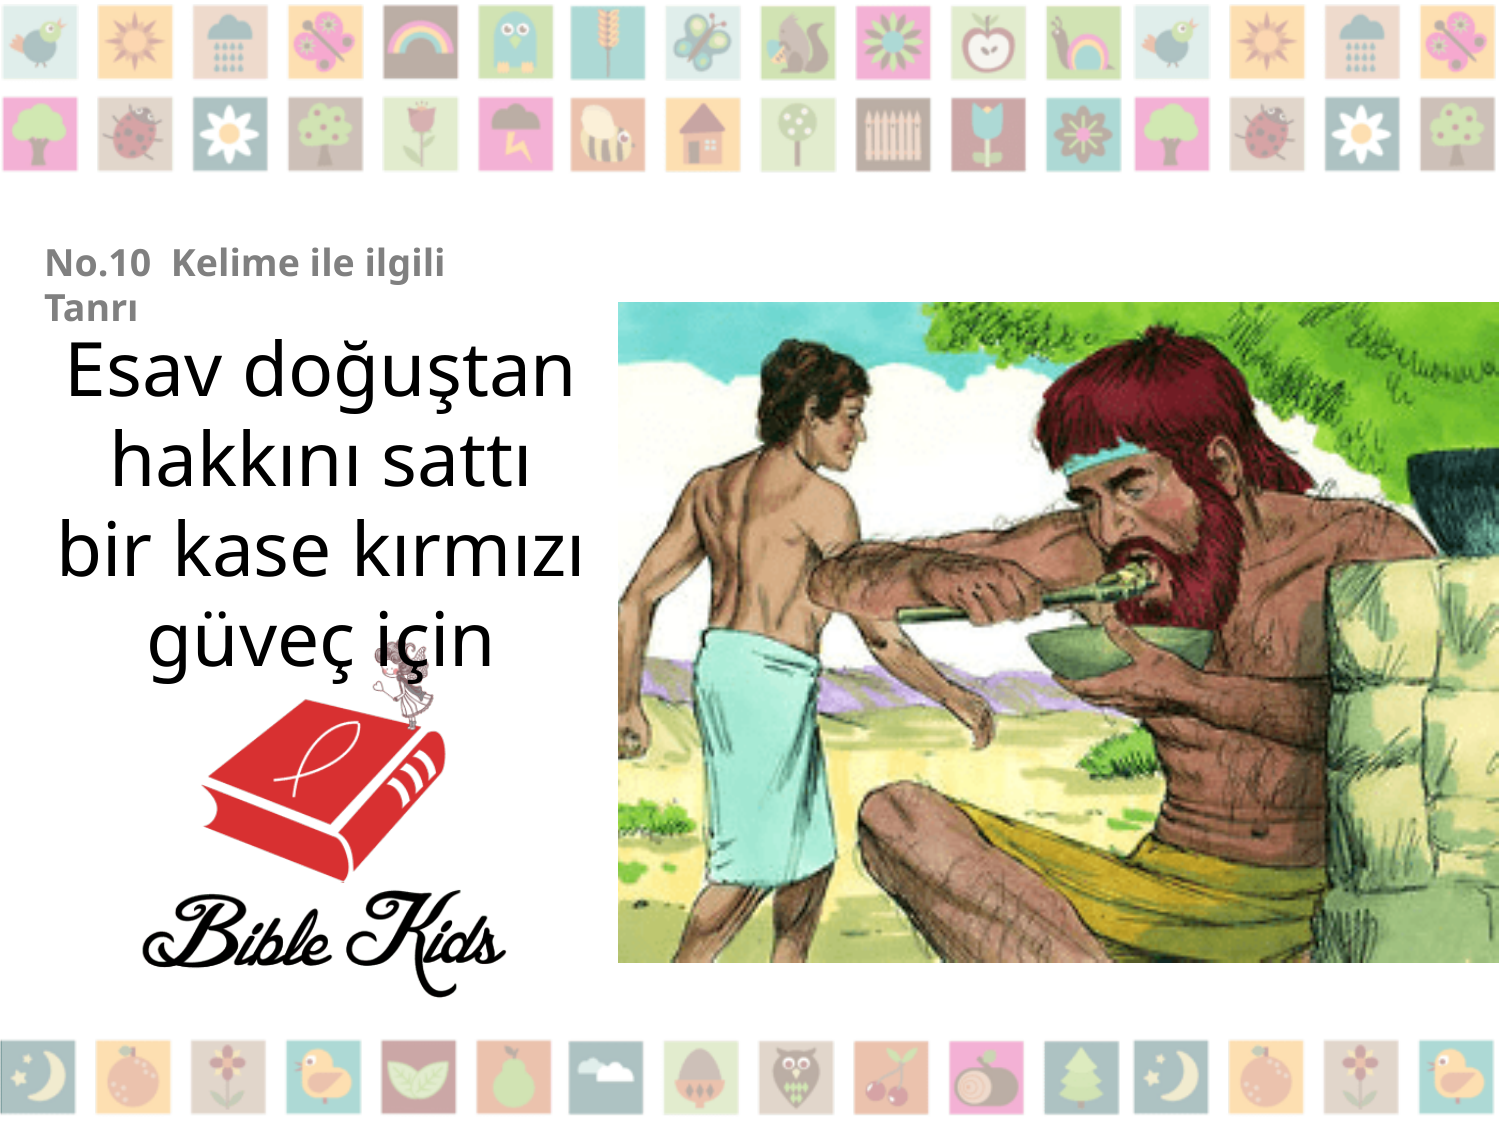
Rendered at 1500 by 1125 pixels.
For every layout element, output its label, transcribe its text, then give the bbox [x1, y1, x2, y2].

text_box No.10 Kelime ile ilgili Tanrı [29, 231, 515, 314]
picture [618, 302, 1500, 964]
text_box Esav doğuştan hakkını sattı bir kase kırmızı güveç için [0, 314, 613, 690]
picture [117, 600, 544, 1027]
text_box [0, 1028, 1500, 1118]
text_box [0, 3, 1500, 181]
